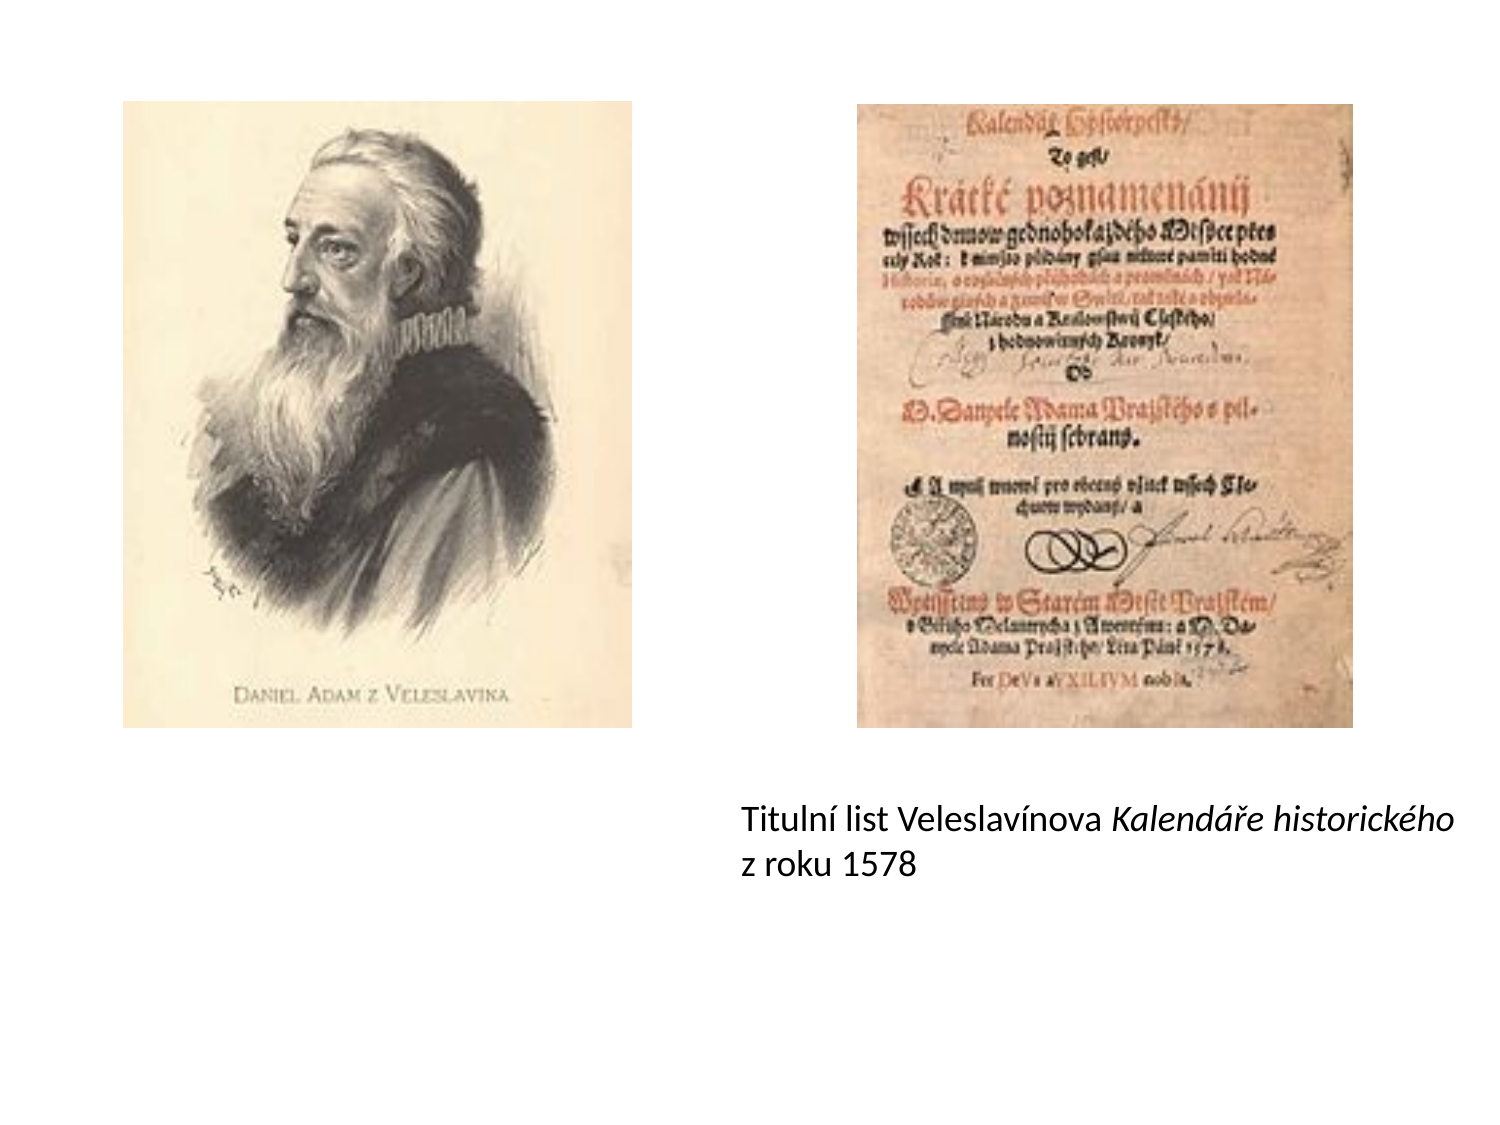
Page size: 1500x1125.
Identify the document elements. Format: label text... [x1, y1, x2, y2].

picture [123, 101, 633, 729]
text_box Titulní list Veleslavínova Kalendáře historického z roku 1578 [726, 786, 1477, 892]
picture [856, 103, 1353, 729]
